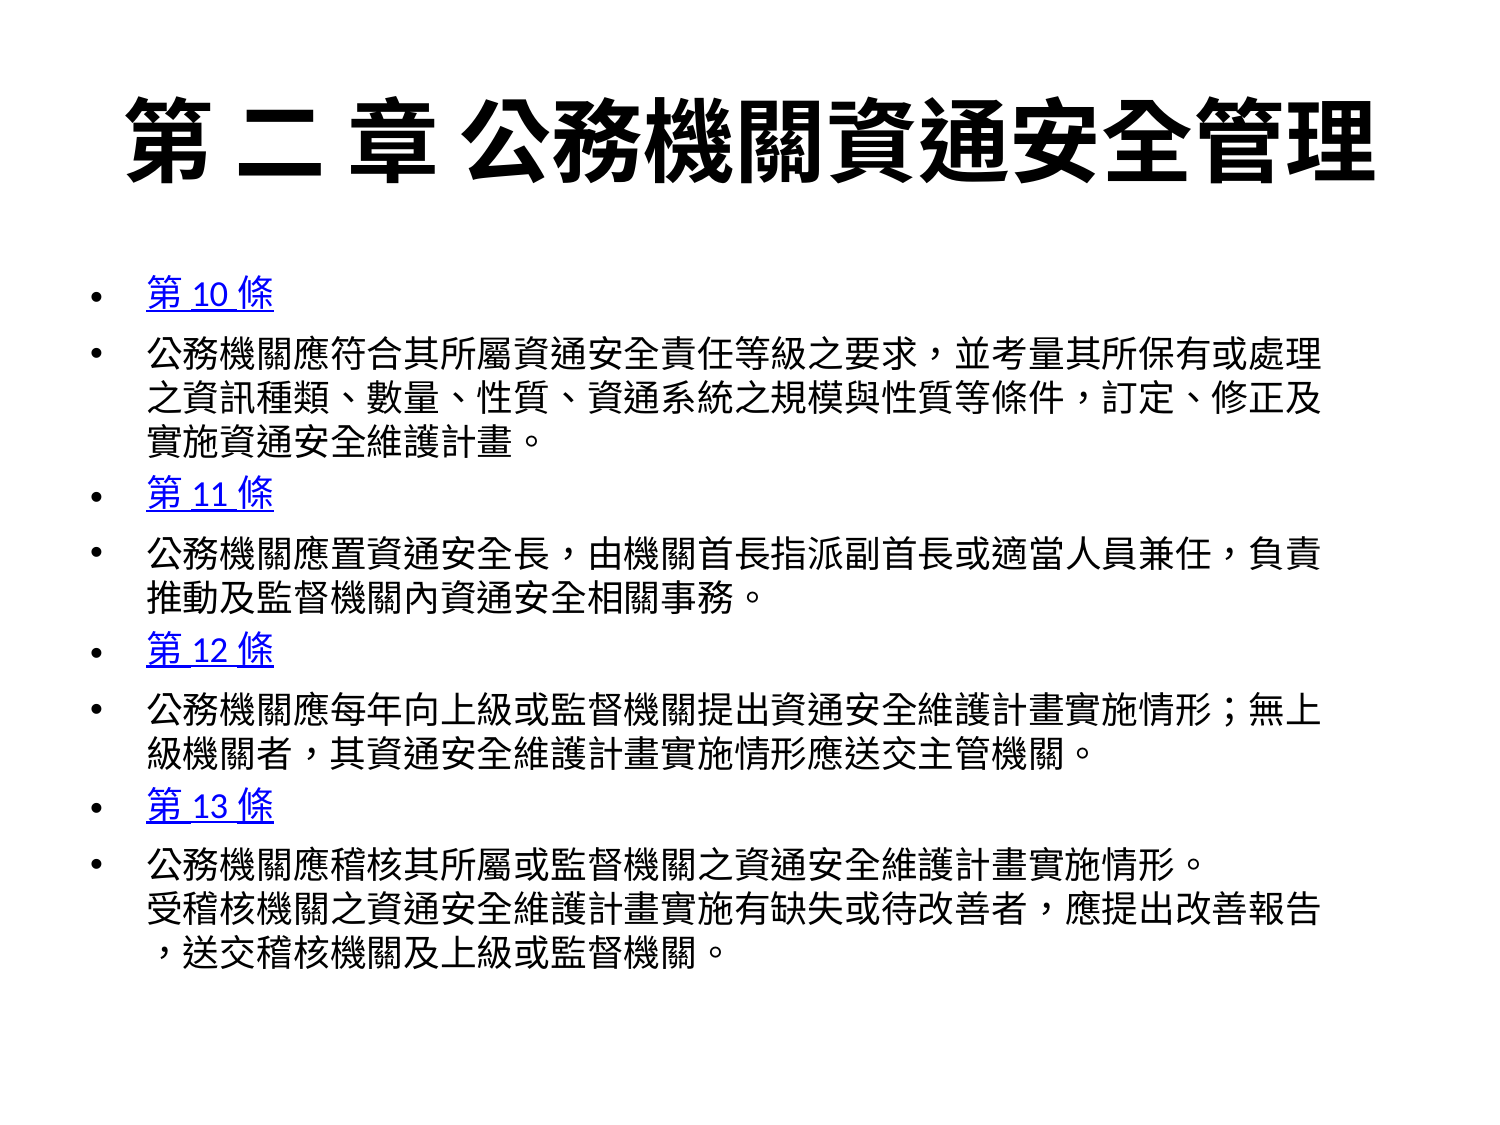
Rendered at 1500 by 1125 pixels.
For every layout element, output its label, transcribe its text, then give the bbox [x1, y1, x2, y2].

title 第 二 章 公務機關資通安全管理 [75, 45, 1425, 233]
list 第 10 條 公務機關應符合其所屬資通安全責任等級之要求，並考量其所保有或處理 之資訊種類、數量、性質、資通系統之規模與性質等條件，訂定、修正及 實施資通安全維護計畫。 第 11 條 公務機關應置資通安全長，由機關首長指派副首長或適當人員兼任，負責 推動及監督機關內資通安全相關事務。 第 12 條 公務機關應每年向上級或監督機關提出資通安全維護計畫實施情形；無上 級機關者，其資通安全維護計畫實施情形應送交主管機關。 第 13 條 公務機關應稽核其所屬或監督機關之資通安全維護計畫實施情形。 受稽核機關之資通安全維護計畫實施有缺失或待改善者，應提出改善報告 ，送交稽核機關及上級或監督機關。 [75, 262, 1425, 1005]
